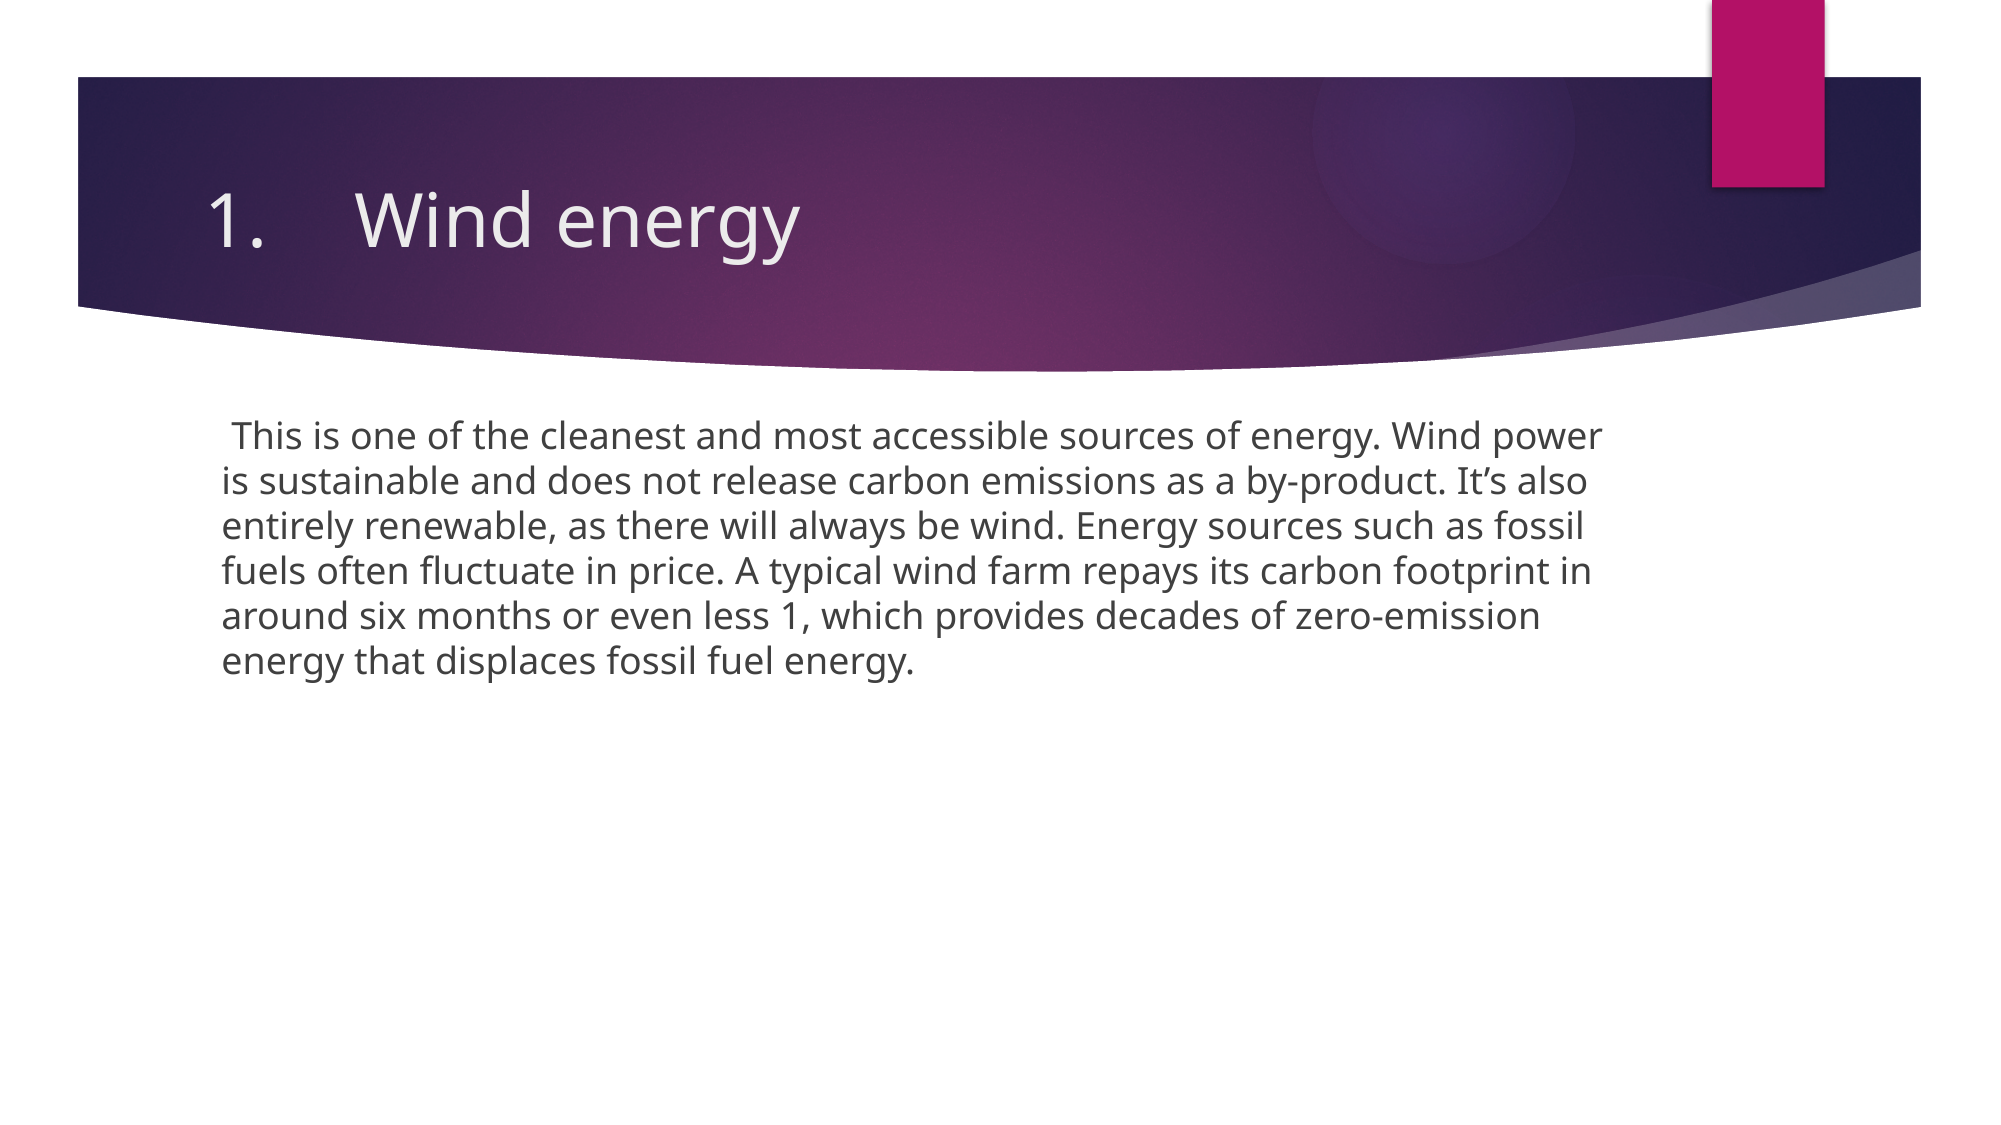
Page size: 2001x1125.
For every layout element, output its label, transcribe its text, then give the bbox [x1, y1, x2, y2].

title 1. Wind energy [189, 159, 1627, 276]
list This is one of the cleanest and most accessible sources of energy. Wind power is sustainable and does not release carbon emissions as a by-product. It’s also entirely renewable, as there will always be wind. Energy sources such as fossil fuels often fluctuate in price. A typical wind farm repays its carbon footprint in around six months or even less 1, which provides decades of zero-emission energy that displaces fossil fuel energy. [206, 404, 1655, 966]
